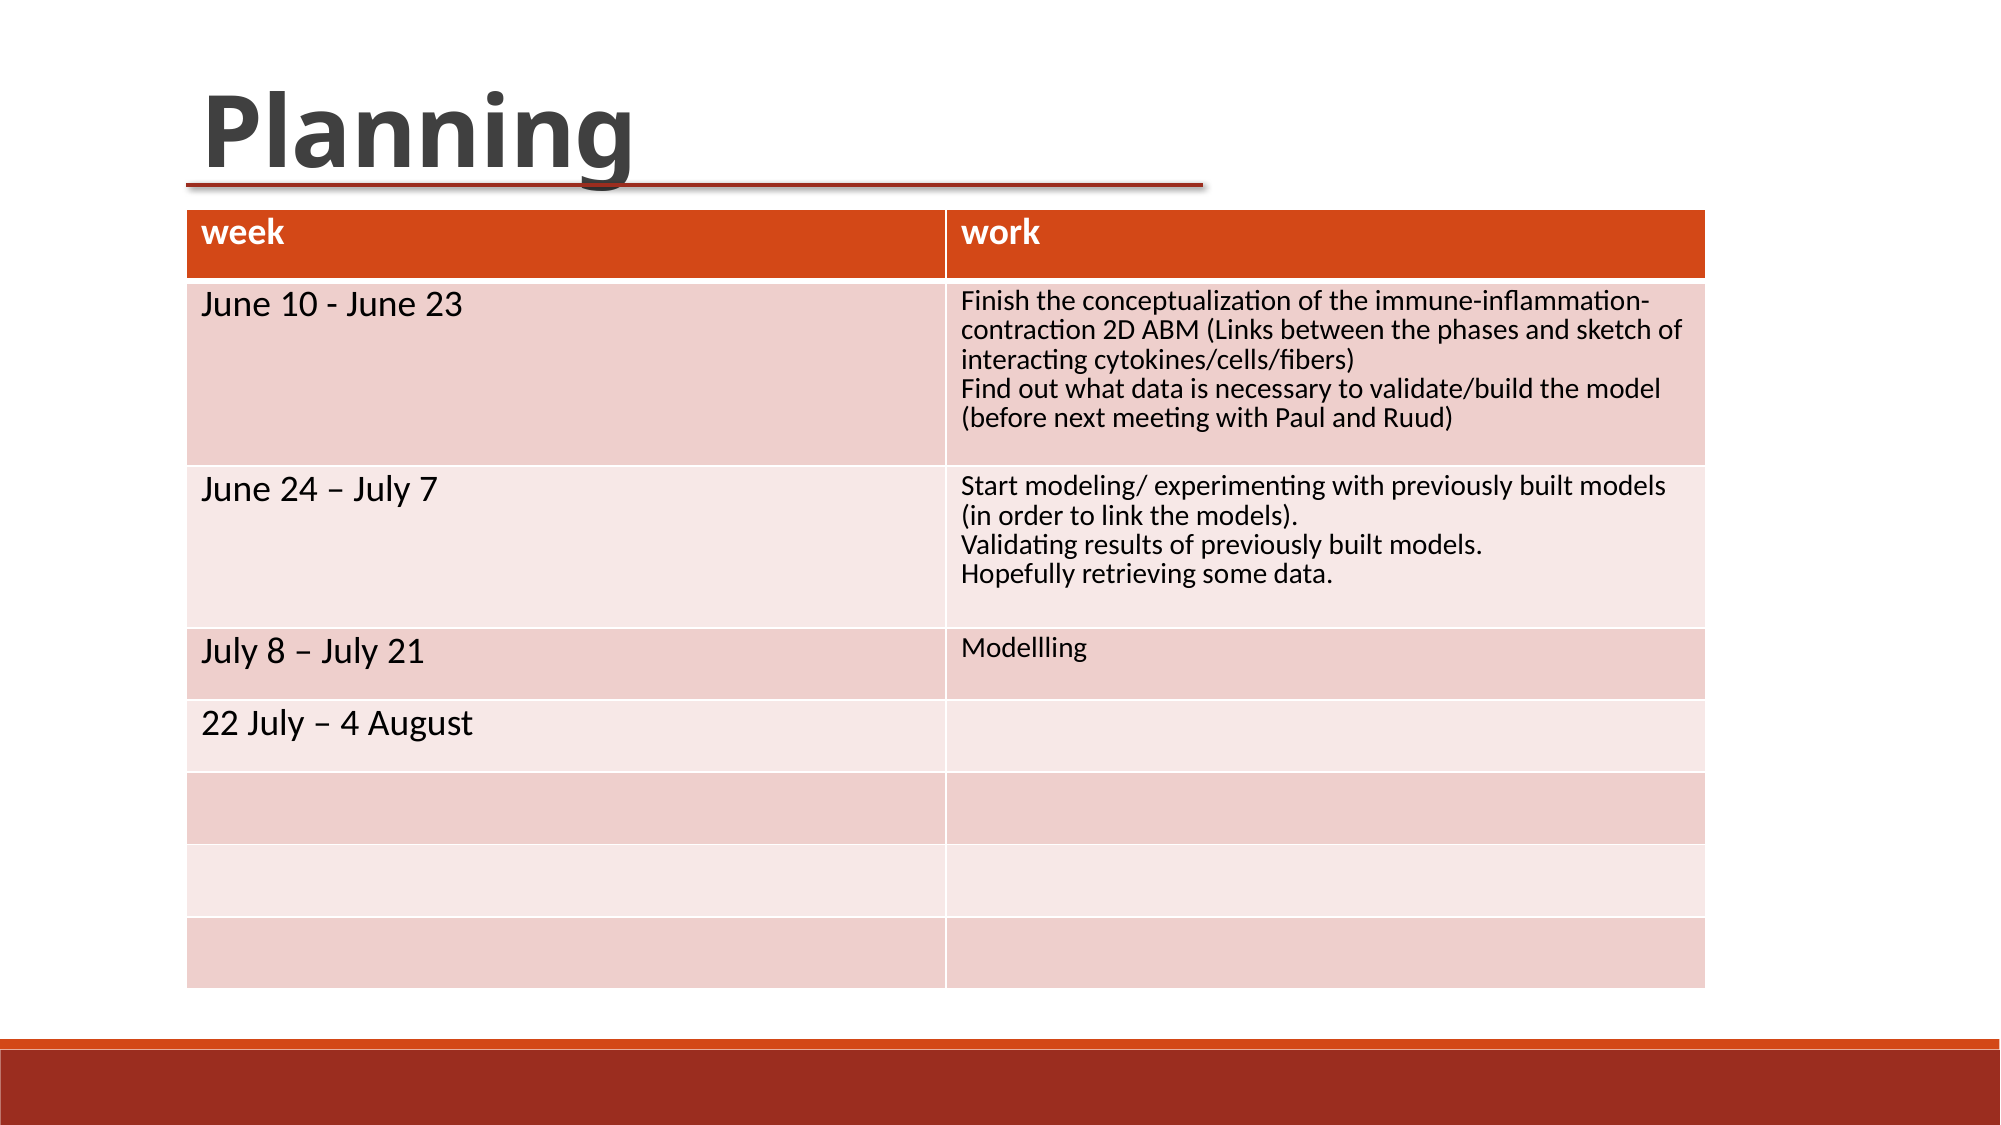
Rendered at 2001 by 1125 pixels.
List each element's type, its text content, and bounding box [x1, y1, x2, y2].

table_cell June 24 – July 7 [187, 467, 945, 627]
table_cell Modellling [947, 629, 1705, 699]
table_cell Finish the conceptualization of the immune-inflammation-contraction 2D ABM (Links between the phases and sketch of interacting cytokines/cells/fibers) Find out what data is necessary to validate/build the model (before next meeting with Paul and Ruud) [947, 284, 1705, 465]
table_cell [187, 773, 945, 844]
table_cell [947, 701, 1705, 771]
table_cell [187, 845, 945, 916]
table_cell 22 July – 4 August [187, 701, 945, 771]
table_cell [947, 845, 1705, 916]
text_box Planning [135, 60, 1935, 285]
table_cell [187, 918, 945, 988]
table_header work [947, 210, 1705, 278]
table_cell June 10 - June 23 [187, 284, 945, 465]
table_cell [947, 918, 1705, 988]
table_cell July 8 – July 21 [187, 629, 945, 699]
table_cell Start modeling/ experimenting with previously built models (in order to link the models). Validating results of previously built models. Hopefully retrieving some data. [947, 467, 1705, 627]
table_cell [947, 773, 1705, 844]
table_header week [187, 210, 945, 278]
